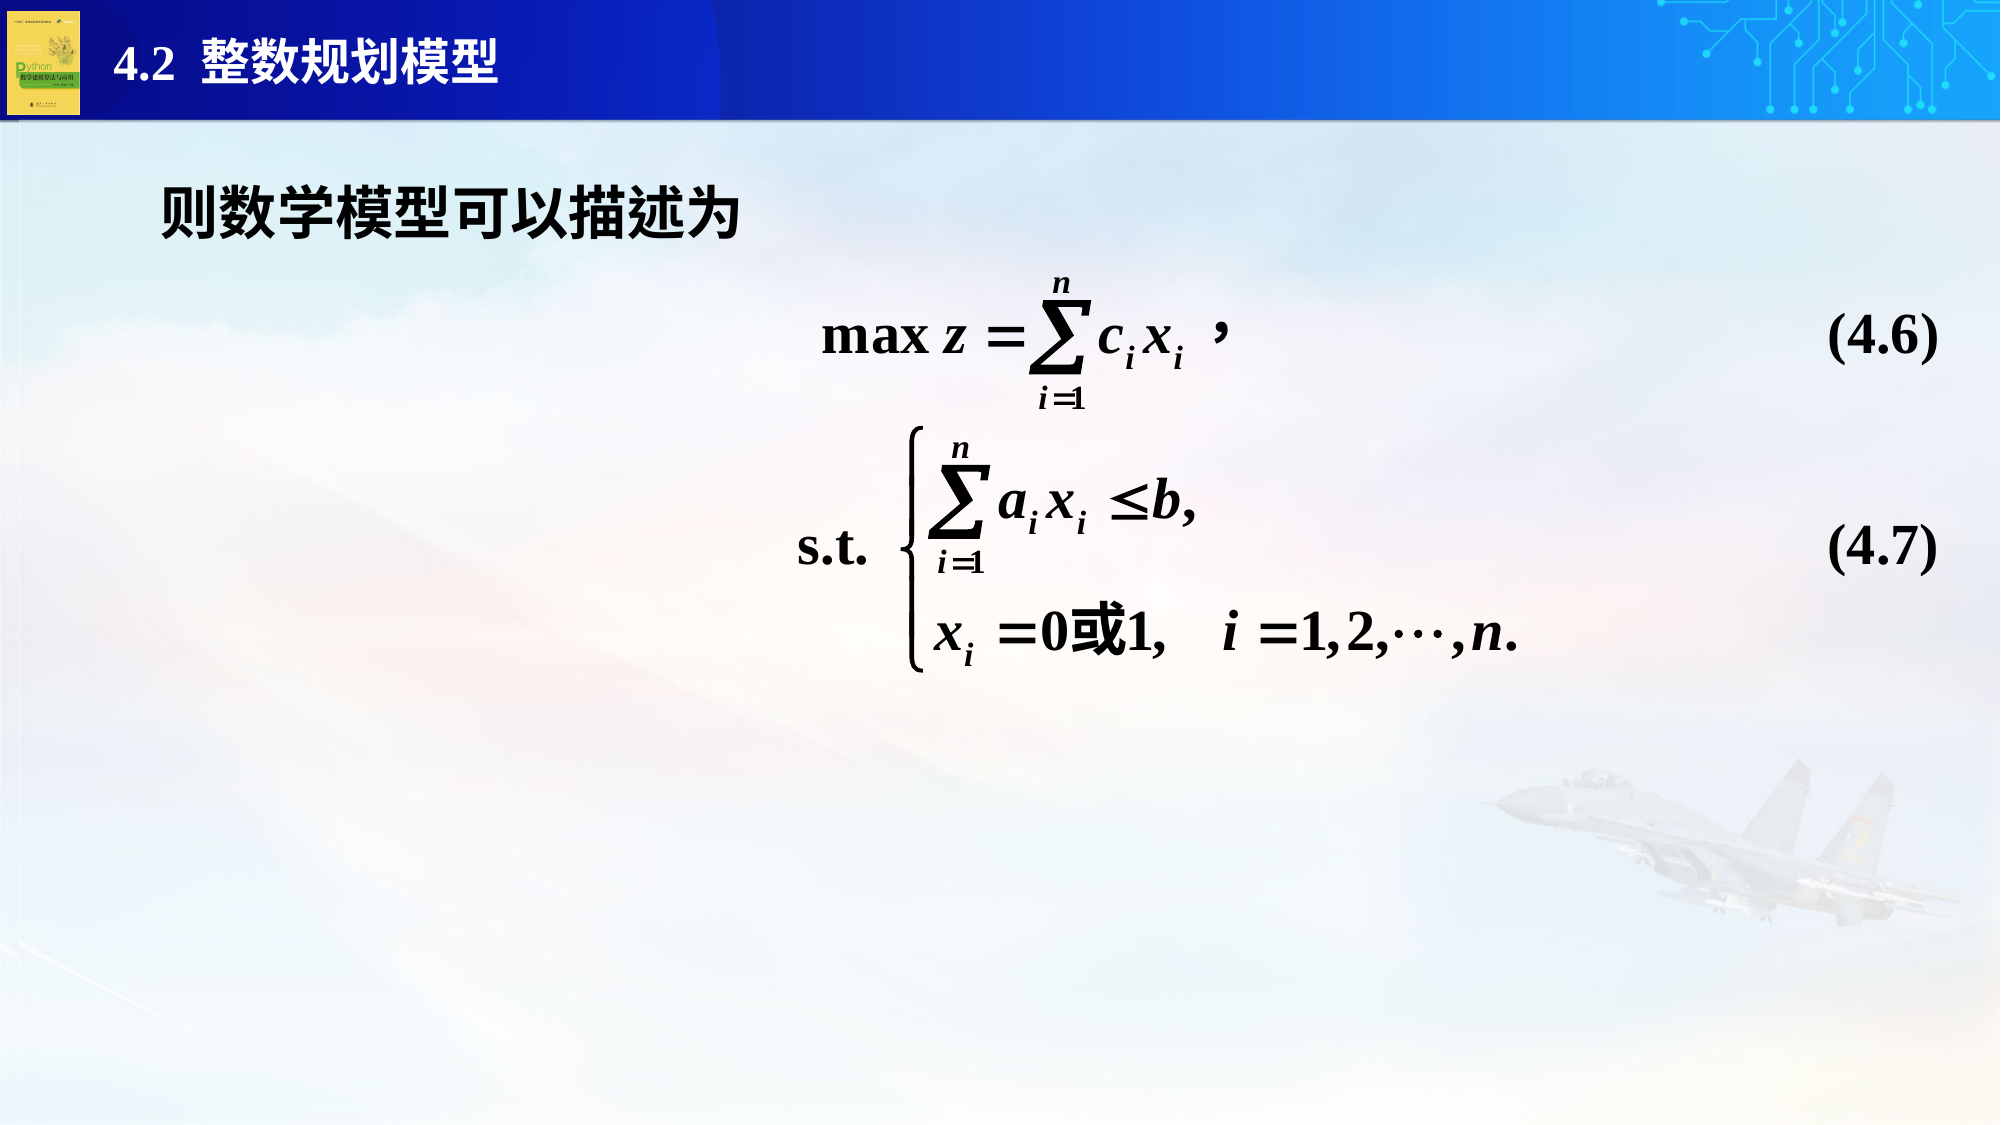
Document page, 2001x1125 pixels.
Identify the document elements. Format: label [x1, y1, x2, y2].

text_box [116, 171, 1939, 1069]
picture [0, 0, 2001, 1125]
